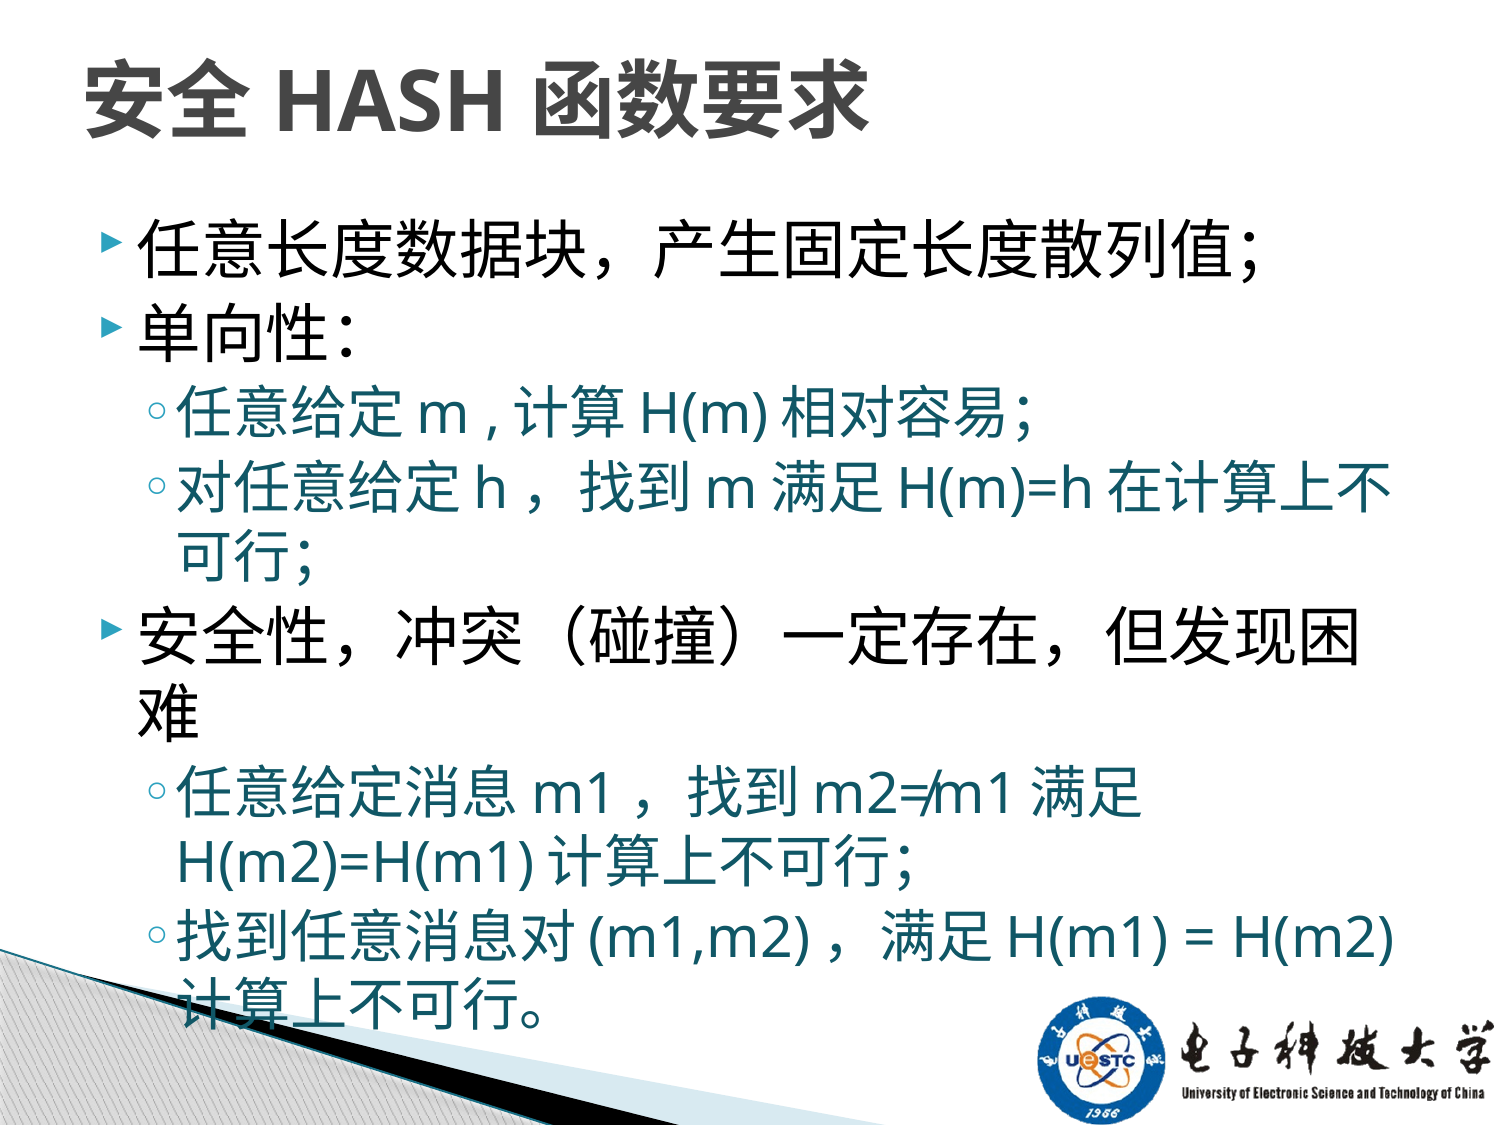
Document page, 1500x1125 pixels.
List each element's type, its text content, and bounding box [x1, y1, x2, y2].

list 任意长度数据块，产生固定长度散列值； 单向性： 任意给定m ,计算H(m)相对容易； 对任意给定h，找到m满足H(m)=h在计算上不可行； 安全性，冲突（碰撞）一定存在，但发现困难 任意给定消息m1，找到m2≠m1满足H(m2)=H(m1)计算上不可行； 找到任意消息对(m1,m2)，满足H(m1) = H(m2)计算上不可行。 [66, 201, 1417, 1052]
title 安全HASH函数要求 [66, 3, 1417, 191]
picture [1037, 995, 1495, 1125]
